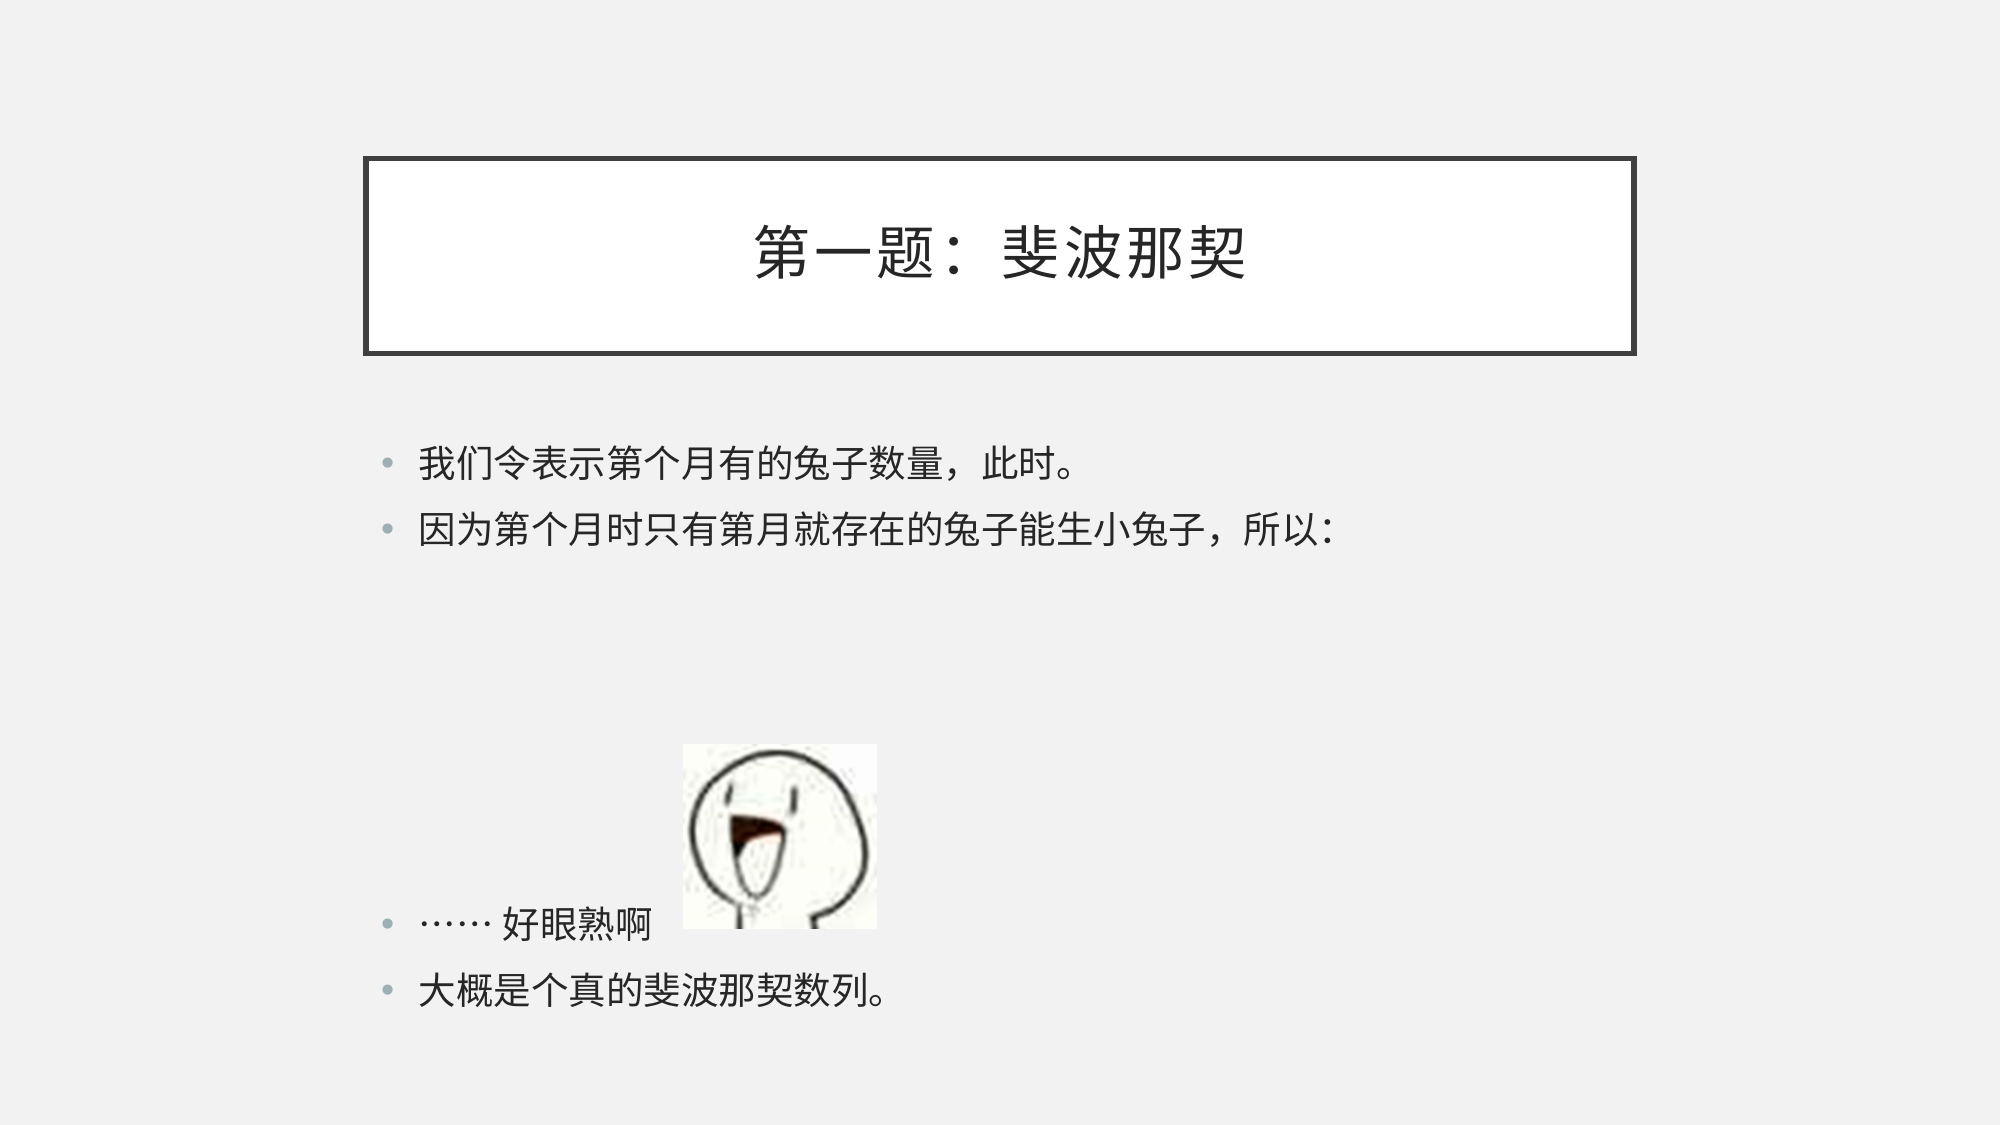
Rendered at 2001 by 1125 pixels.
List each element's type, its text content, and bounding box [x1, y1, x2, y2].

title 第一题：斐波那契 [363, 156, 1637, 356]
picture [683, 744, 877, 929]
